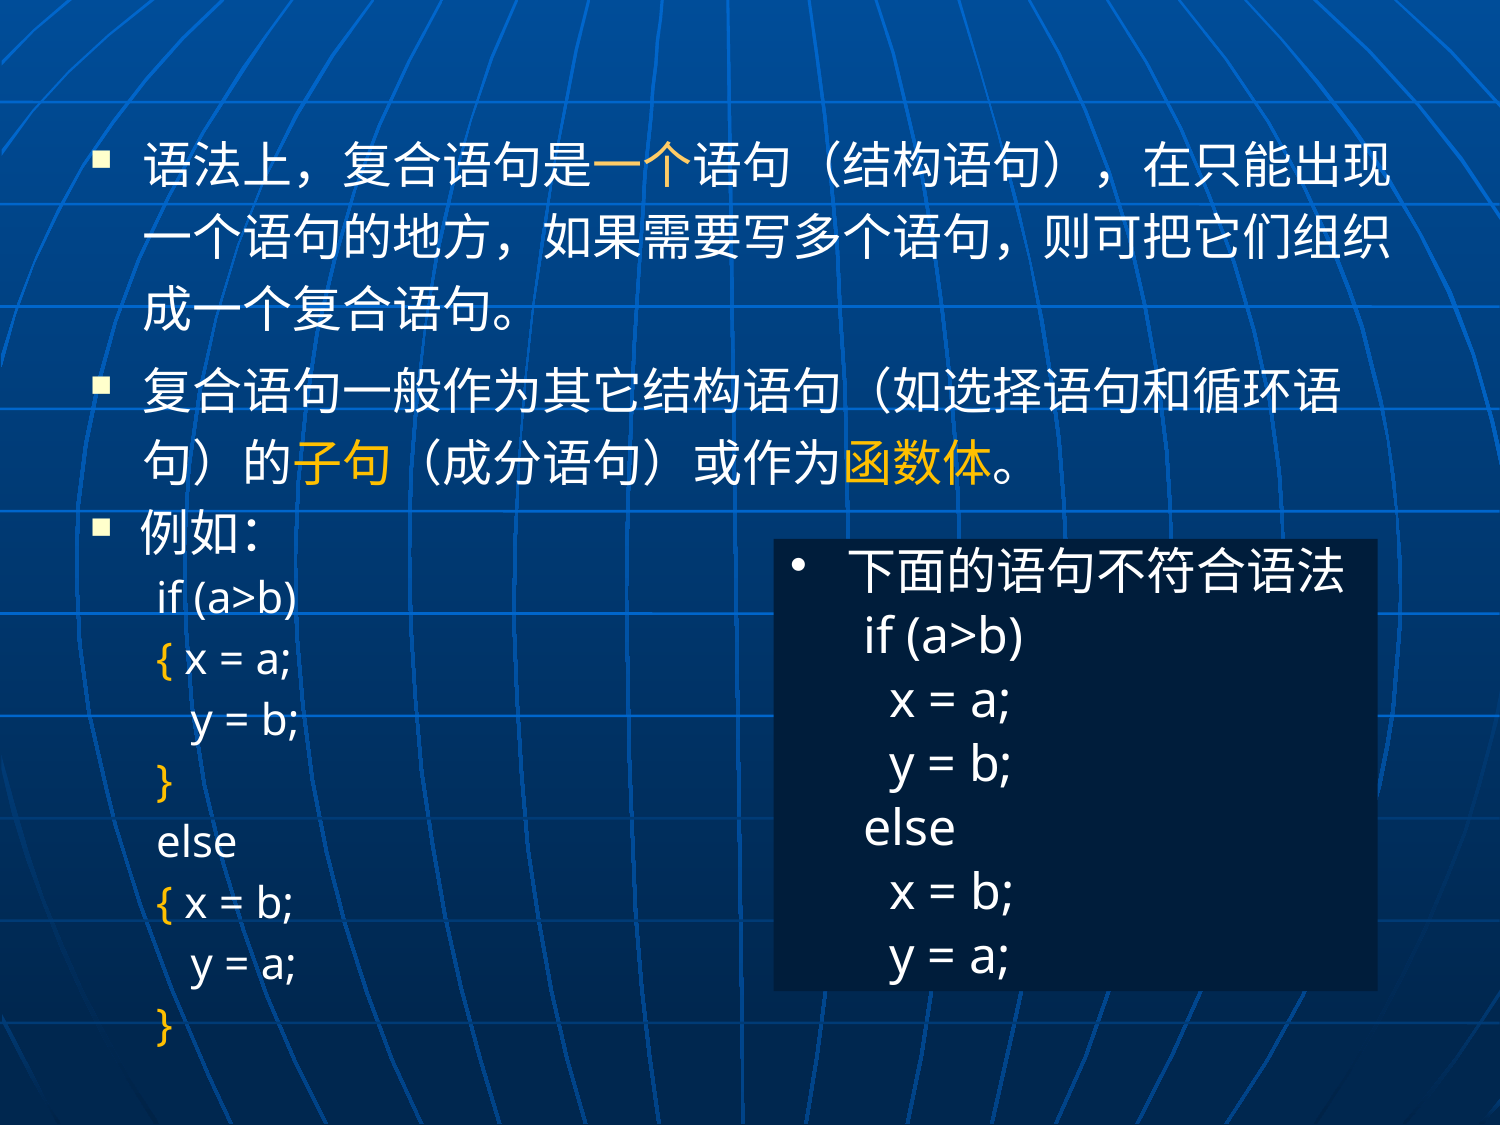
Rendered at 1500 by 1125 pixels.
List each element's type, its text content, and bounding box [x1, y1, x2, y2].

list 语法上，复合语句是一个语句（结构语句），在只能出现一个语句的地方，如果需要写多个语句，则可把它们组织成一个复合语句。 复合语句一般作为其它结构语句（如选择语句和循环语句）的子句（成分语句）或作为函数体。 例如： if (a>b) { x = a; y = b; } else { x = b; y = a; } [75, 113, 1425, 1059]
text_box 下面的语句不符合语法 if (a>b) x = a; y = b; else x = b; y = a; [773, 538, 1378, 992]
